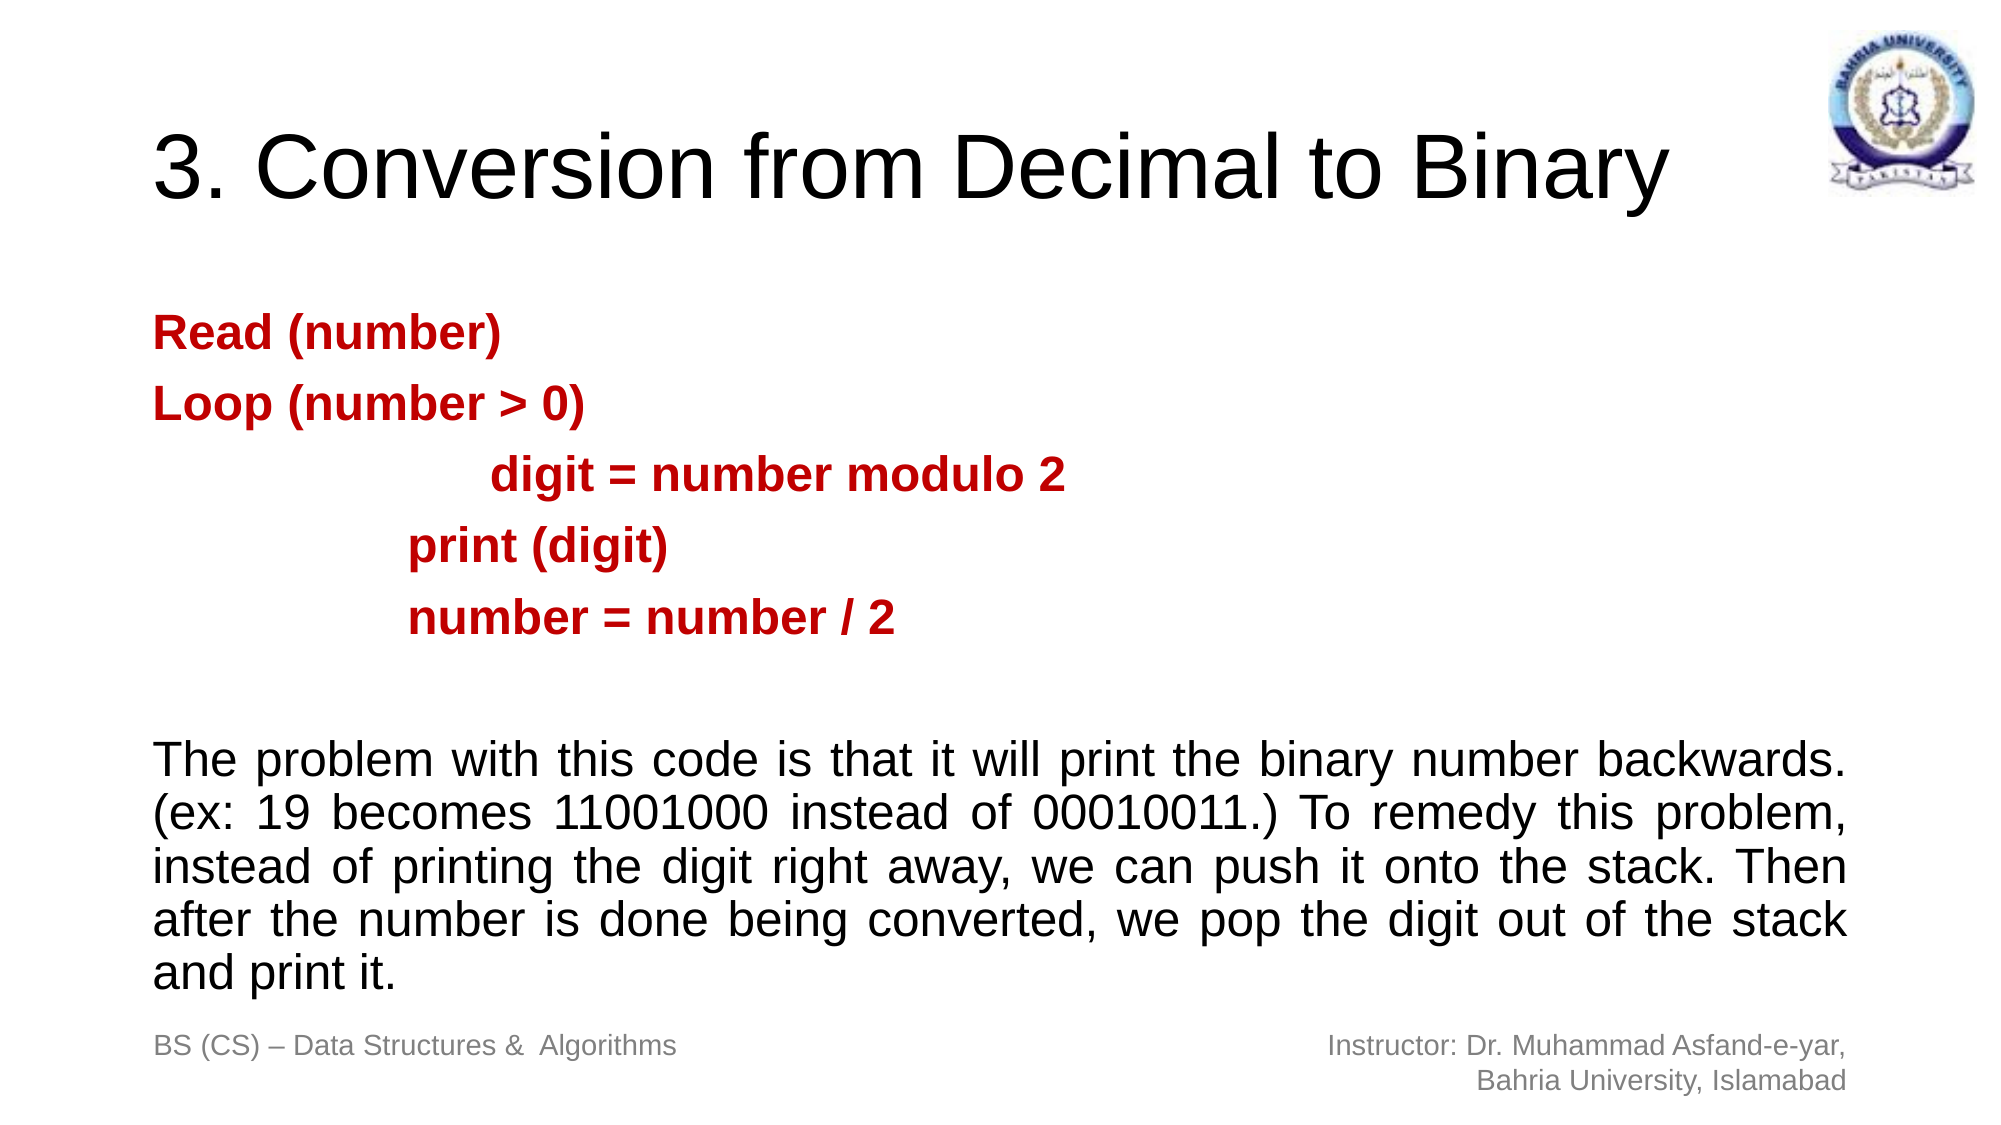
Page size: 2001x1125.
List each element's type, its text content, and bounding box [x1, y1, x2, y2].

list Read (number) Loop (number > 0) digit = number modulo 2 print (digit) number = number / 2 The problem with this code is that it will print the binary number backwards. (ex: 19 becomes 11001000 instead of 00010011.) To remedy this problem, instead of printing the digit right away, we can push it onto the stack. Then after the number is done being converted, we pop the digit out of the stack and print it. [137, 299, 1863, 1014]
title 3. Conversion from Decimal to Binary [137, 59, 1863, 278]
picture [1828, 30, 1977, 197]
